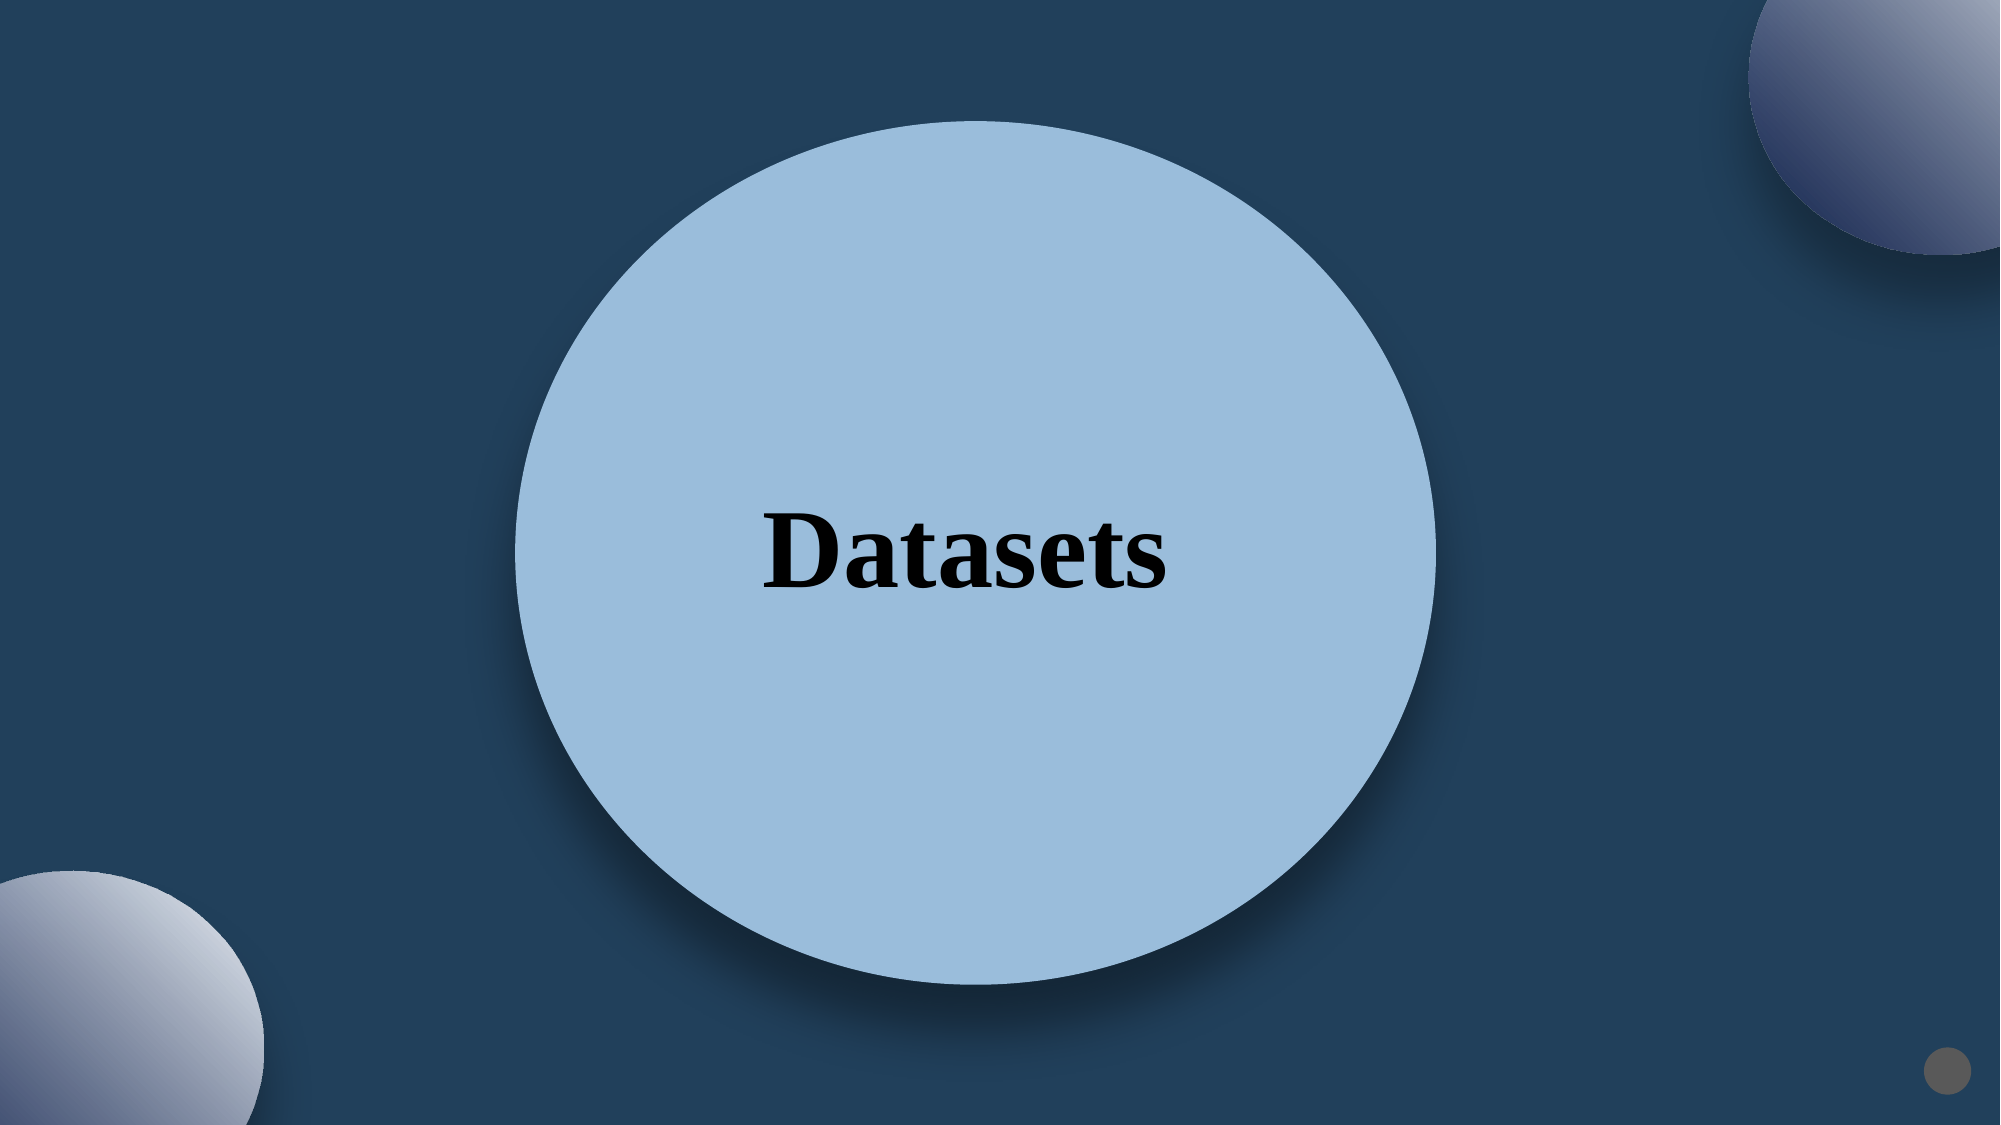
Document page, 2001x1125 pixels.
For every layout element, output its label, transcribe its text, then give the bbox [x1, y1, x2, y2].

text_box [514, 120, 1438, 986]
text_box [0, 869, 265, 1125]
slide_number [1923, 1047, 1972, 1095]
text_box [1747, 0, 2000, 256]
text_box Datasets [747, 467, 1305, 618]
